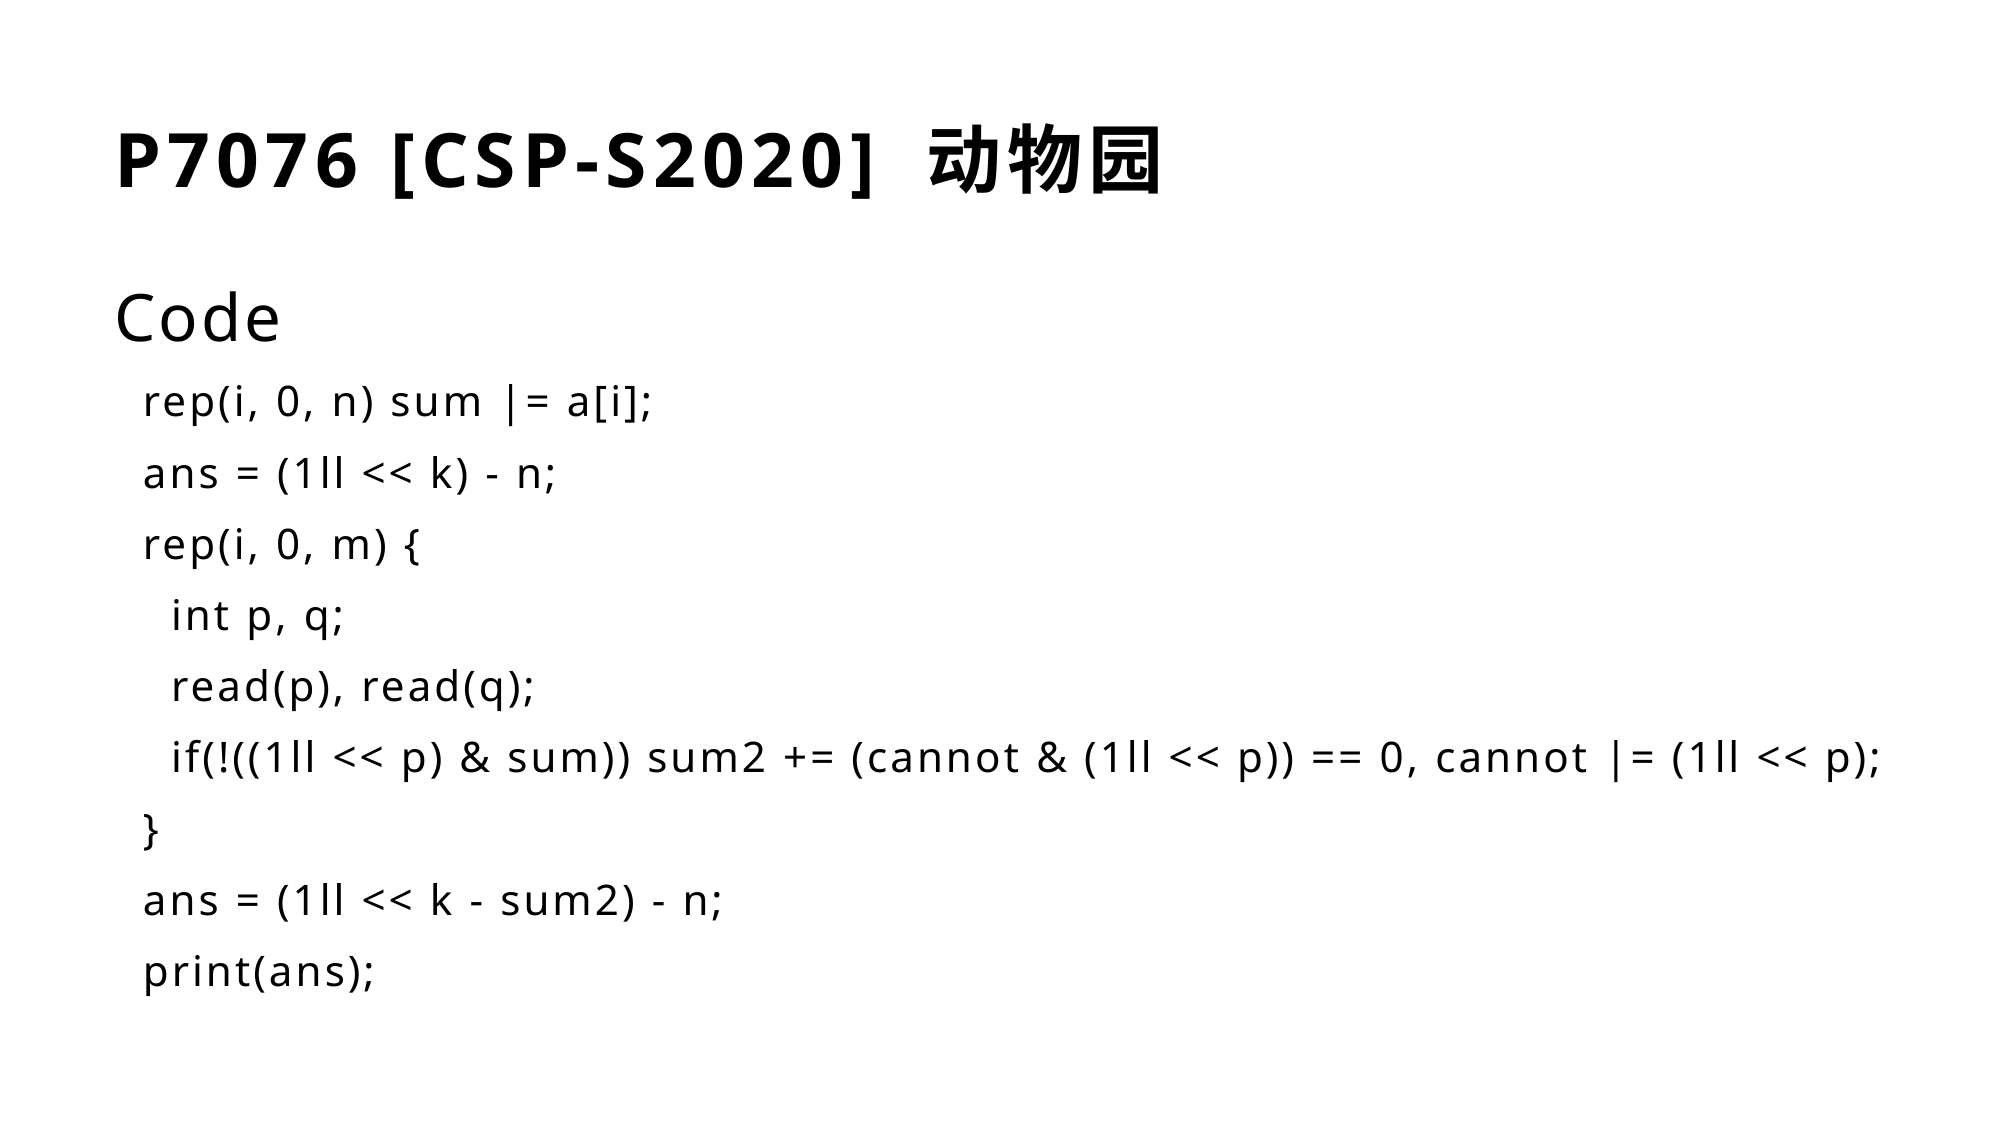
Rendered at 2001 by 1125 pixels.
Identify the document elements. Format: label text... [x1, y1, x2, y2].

title P7076 [CSP-S2020] 动物园 [99, 99, 1900, 217]
list Code rep(i, 0, n) sum |= a[i]; ans = (1ll << k) - n; rep(i, 0, m) { int p, q; read(p), read(q); if(!((1ll << p) & sum)) sum2 += (cannot & (1ll << p)) == 0, cannot |= (1ll << p); } ans = (1ll << k - sum2) - n; print(ans); [99, 243, 1900, 1026]
